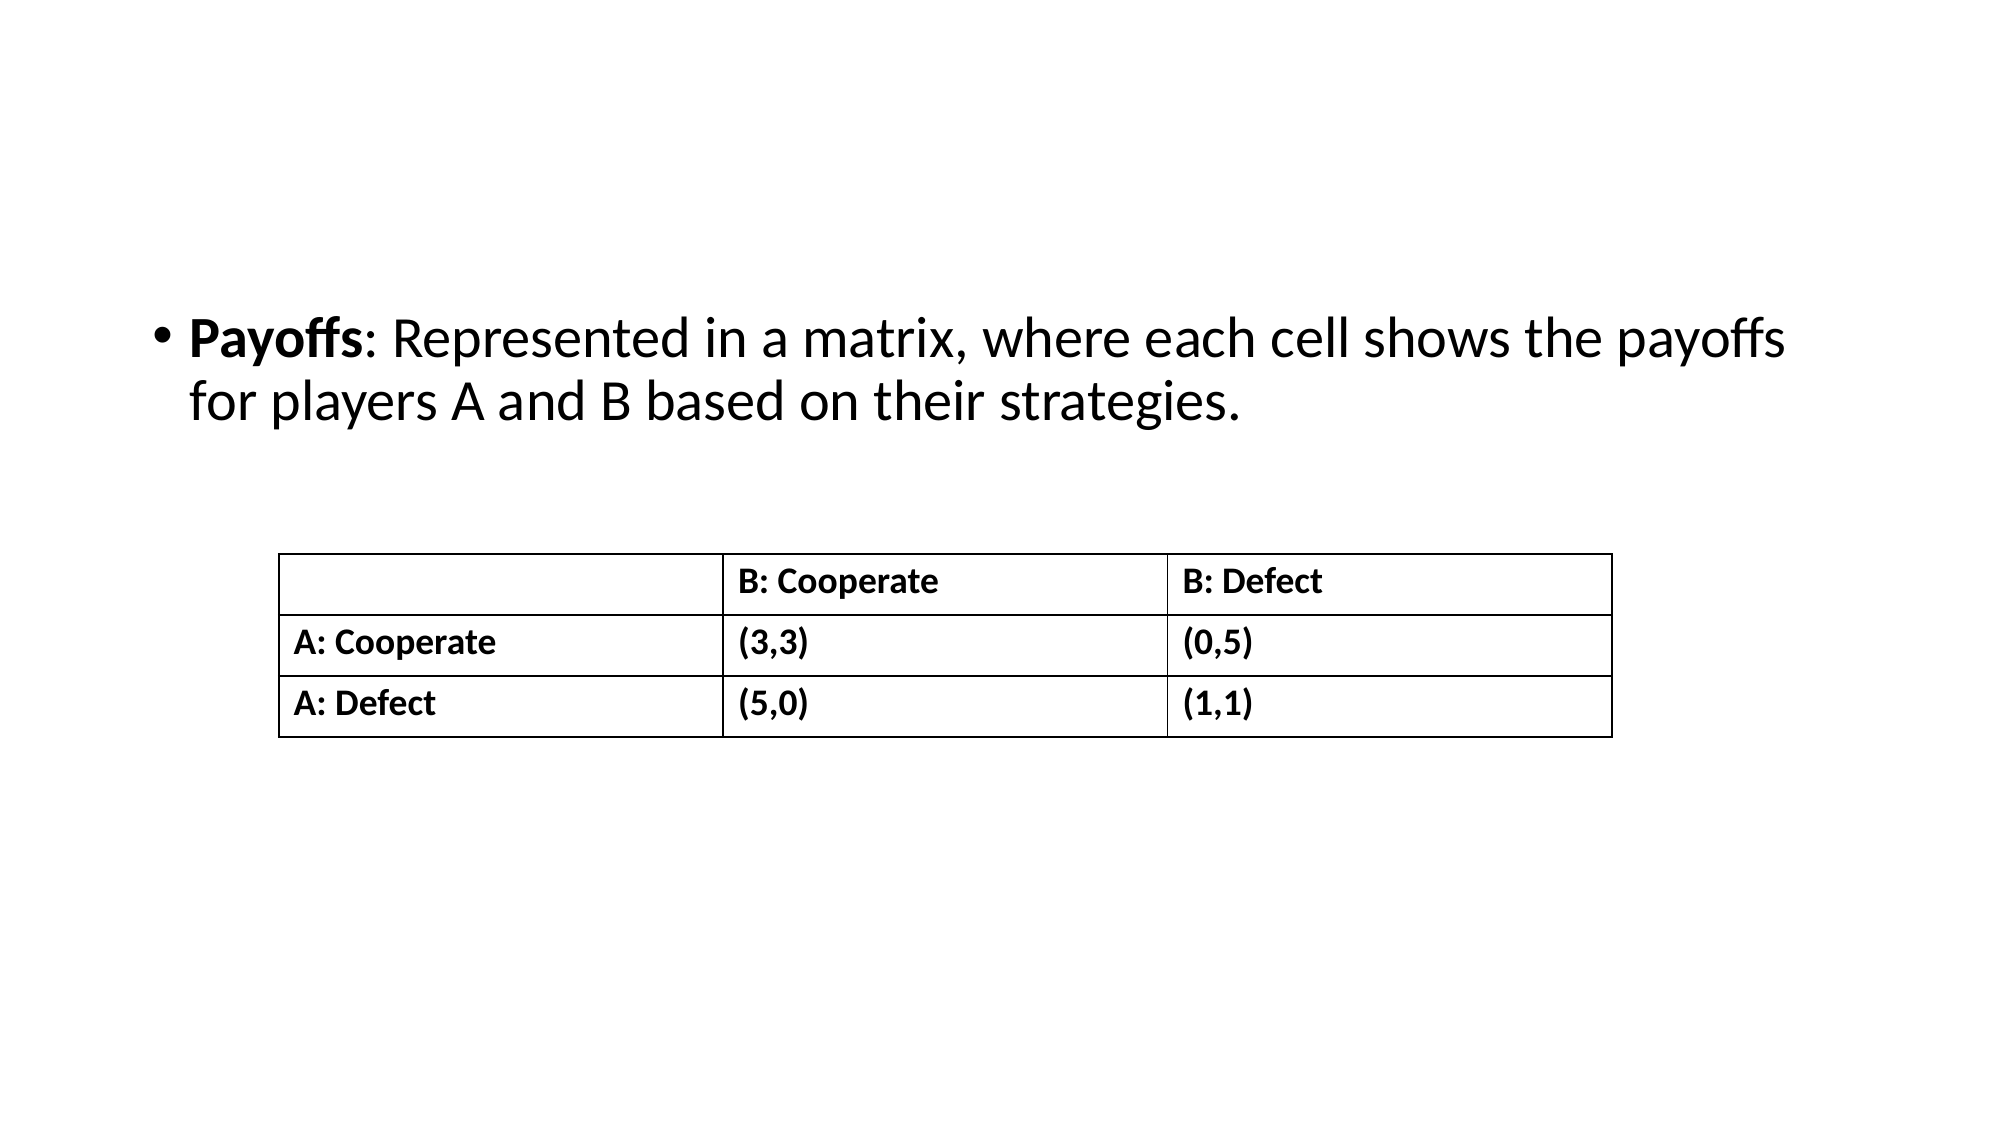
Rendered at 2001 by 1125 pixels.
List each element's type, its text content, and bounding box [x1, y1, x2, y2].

table_cell (0,5) [1168, 616, 1611, 675]
table_header B: Defect [1168, 555, 1611, 614]
table_cell (1,1) [1168, 677, 1611, 736]
table_header [280, 555, 722, 614]
table_cell A: Defect [280, 677, 722, 736]
table_cell (3,3) [724, 616, 1167, 675]
list Payoffs: Represented in a matrix, where each cell shows the payoffs for players A and B based on their strategies. [137, 299, 1863, 1014]
table_header B: Cooperate [724, 555, 1167, 614]
table_cell (5,0) [724, 677, 1167, 736]
table_cell A: Cooperate [280, 616, 722, 675]
